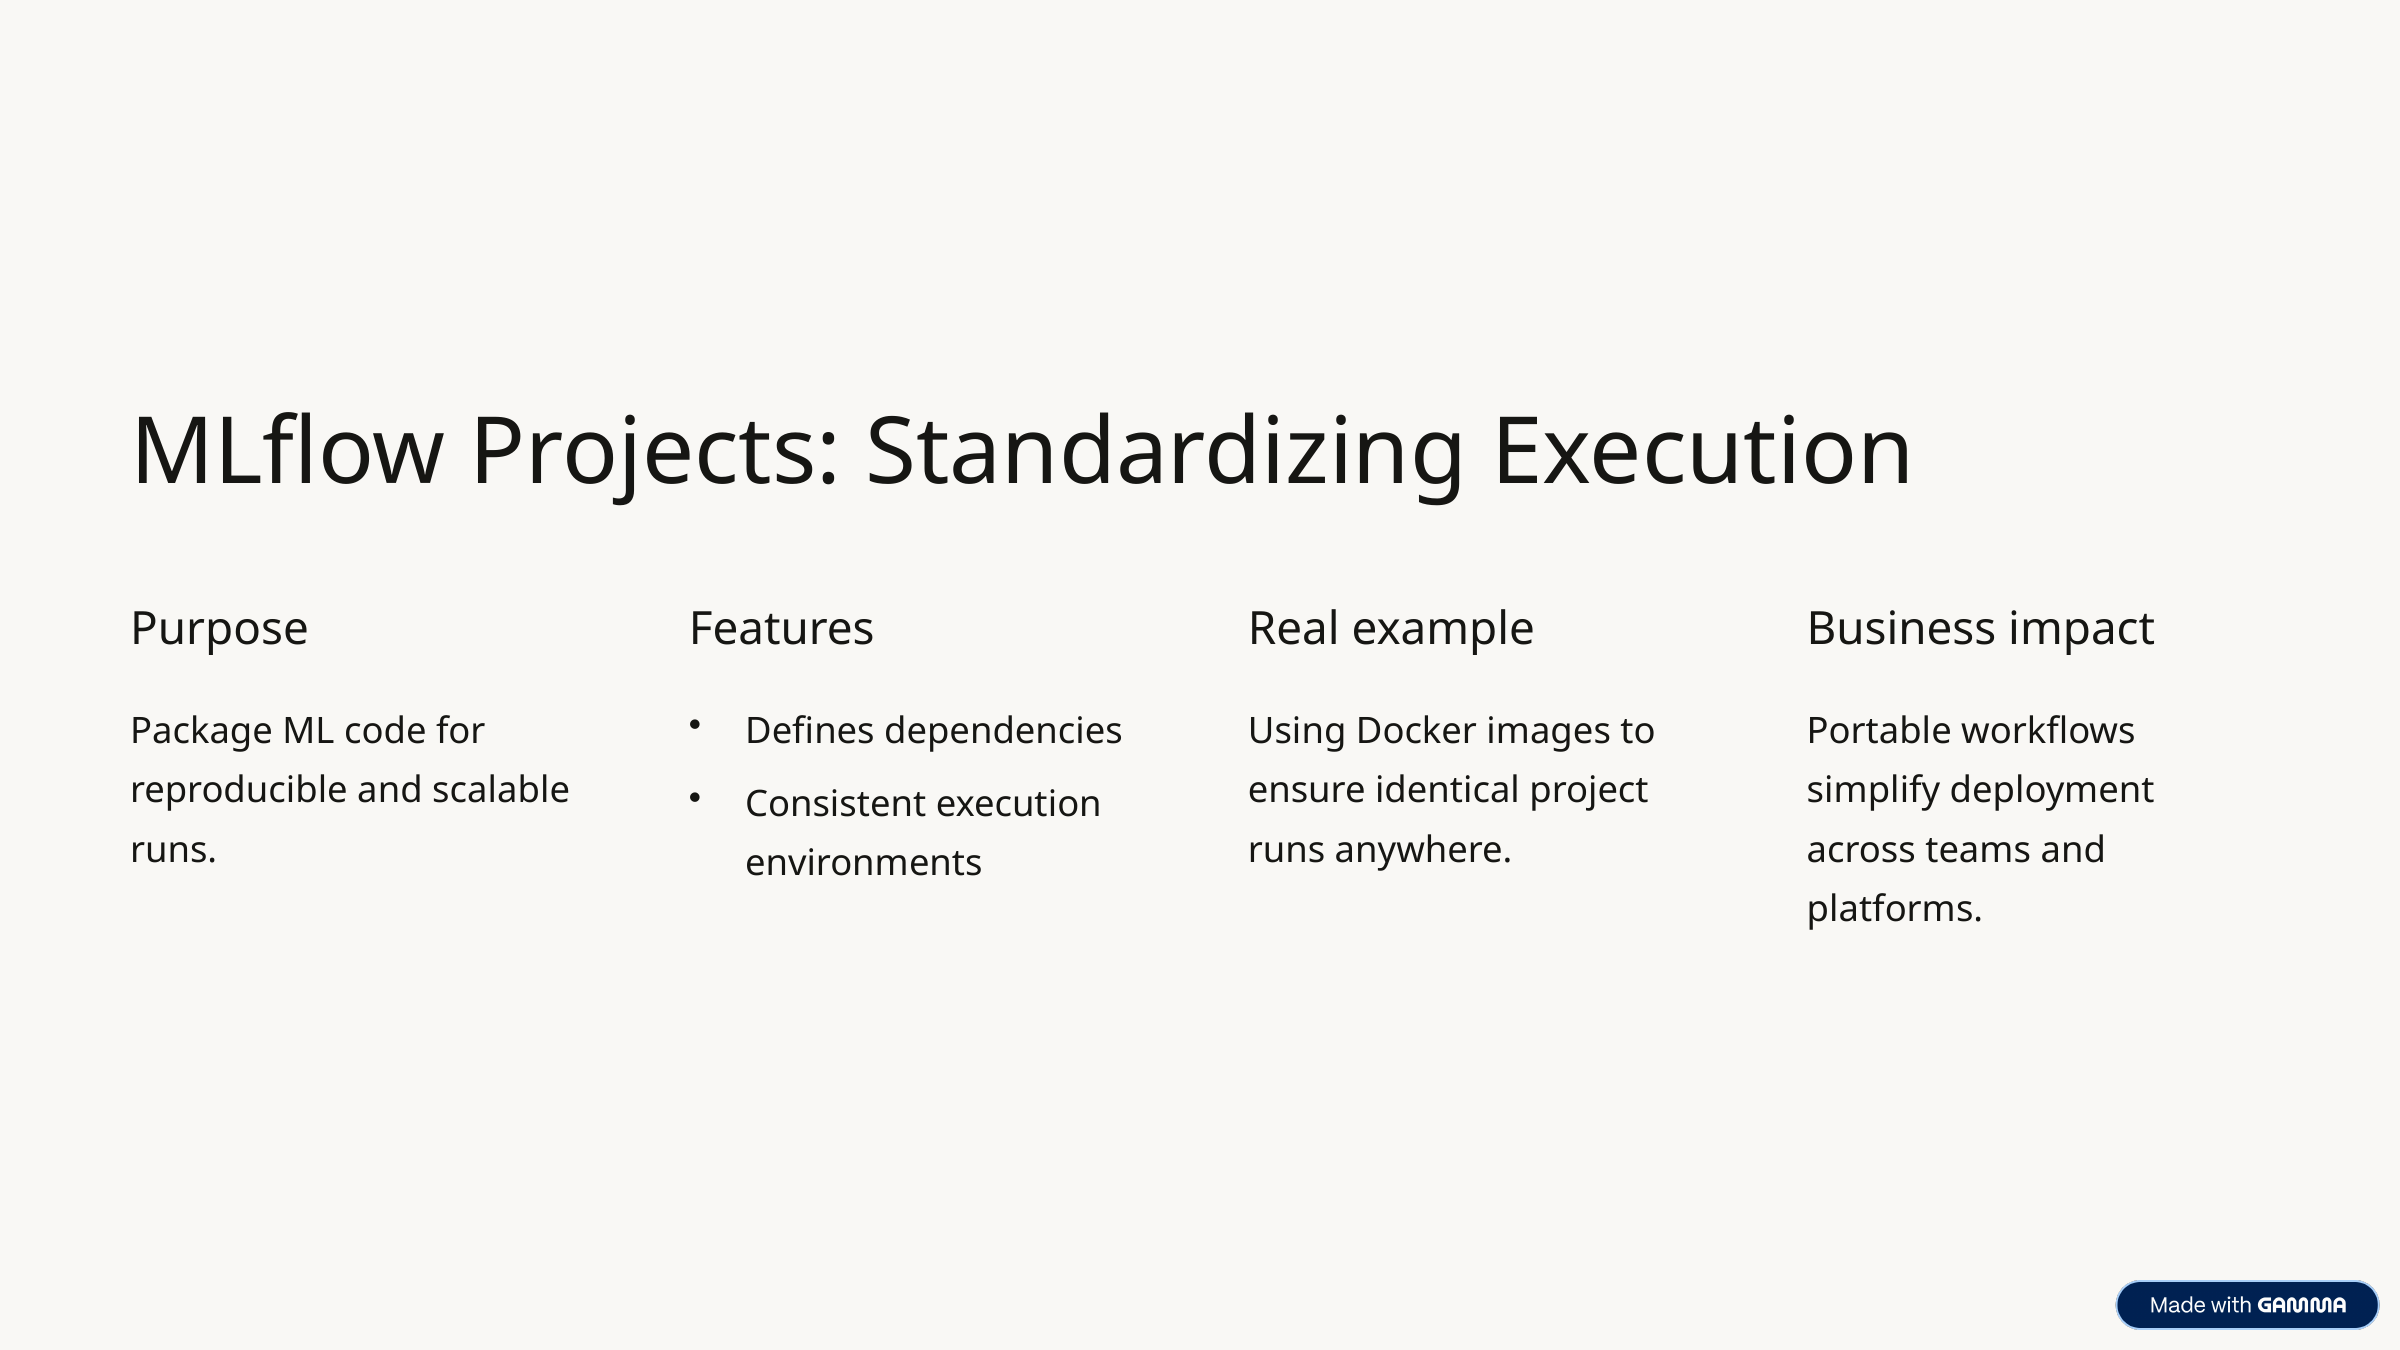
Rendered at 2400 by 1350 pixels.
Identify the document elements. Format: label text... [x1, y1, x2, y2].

text_box Consistent execution environments [688, 763, 1156, 883]
text_box Package ML code for reproducible and scalable runs. [130, 691, 597, 870]
text_box Purpose [130, 596, 596, 655]
text_box Business impact [1806, 596, 2272, 655]
text_box Portable workflows simplify deployment across teams and platforms. [1806, 691, 2274, 930]
text_box Real example [1247, 596, 1713, 655]
text_box MLflow Projects: Standardizing Execution [130, 386, 1927, 504]
picture [2106, 1271, 2389, 1339]
text_box Features [688, 596, 1155, 655]
text_box Defines dependencies [688, 691, 1156, 751]
text_box Using Docker images to ensure identical project runs anywhere. [1247, 691, 1715, 870]
